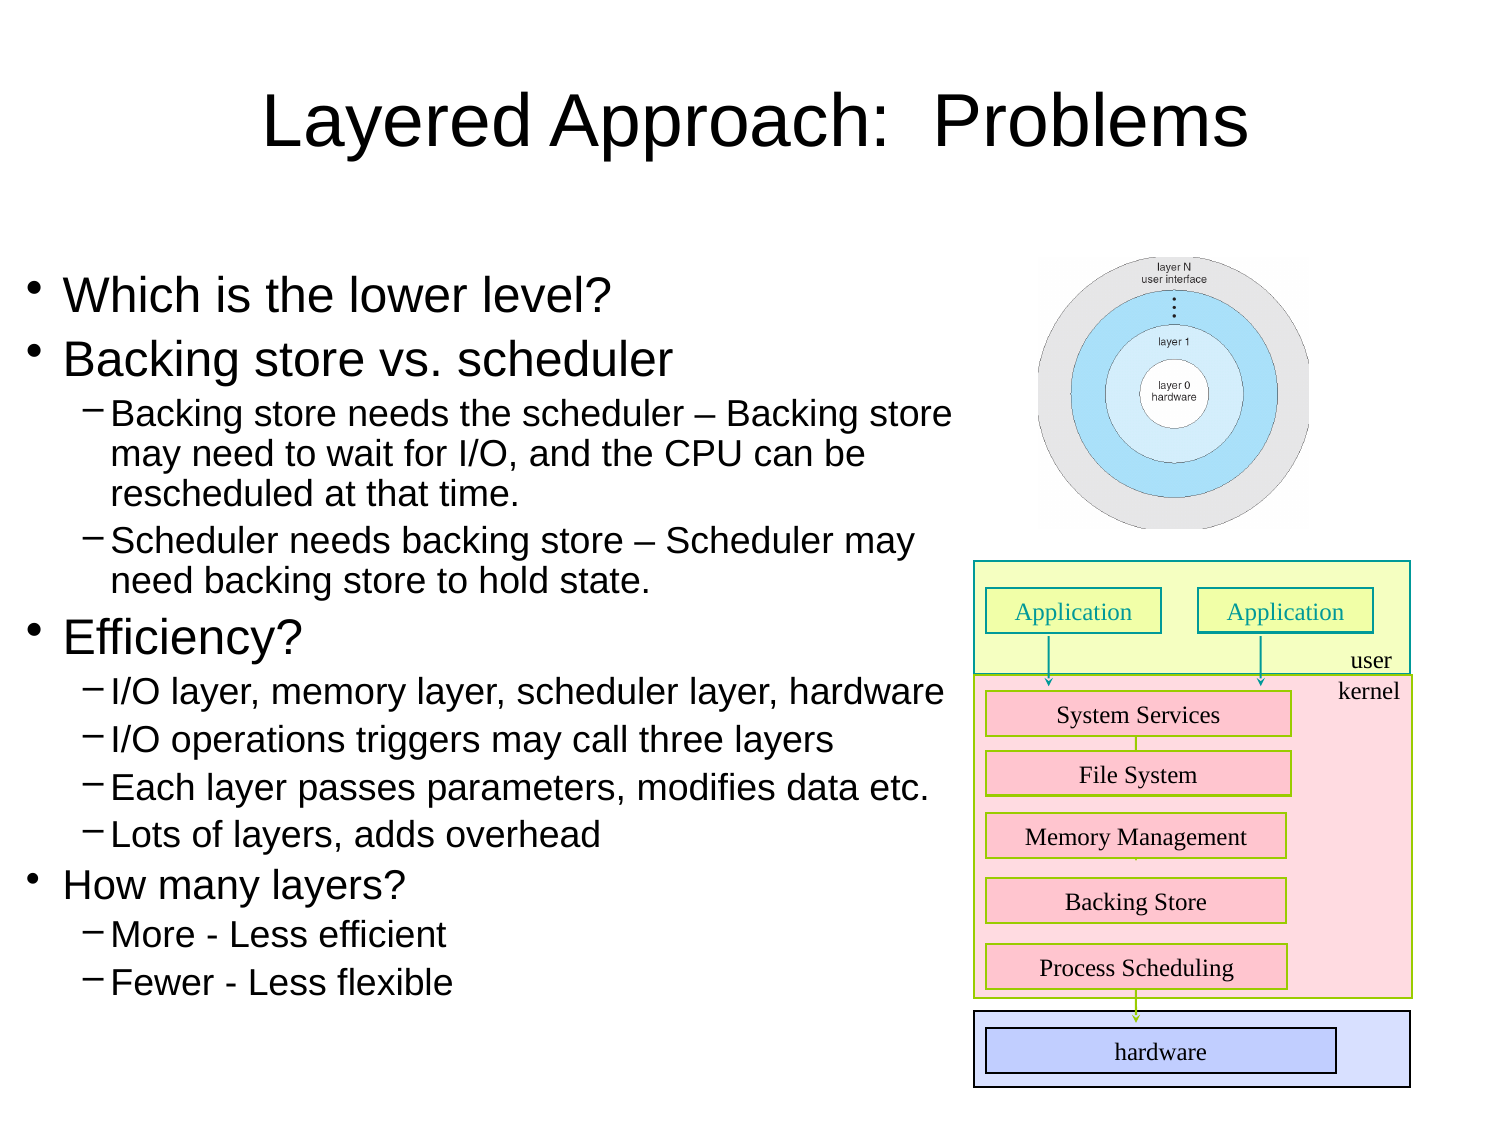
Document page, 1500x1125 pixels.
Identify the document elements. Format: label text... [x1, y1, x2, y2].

title Layered Approach: Problems [74, 44, 1438, 188]
text_box kernel [1323, 667, 1428, 713]
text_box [1010, 236, 1336, 549]
text_box File System [986, 750, 1291, 796]
text_box Memory Management [986, 813, 1286, 859]
text_box [1044, 636, 1053, 687]
text_box [973, 561, 1411, 674]
text_box Application [1198, 587, 1373, 633]
text_box [1131, 989, 1141, 1023]
text_box [973, 674, 1413, 999]
list Which is the lower level? Backing store vs. scheduler Backing store needs the scheduler – Backing store may need to wait for I/O, and the CPU can be rescheduled at that time. Scheduler needs backing store – Scheduler may need backing store to hold state. Efficiency? I/O layer, memory layer, scheduler layer, hardware I/O operations triggers may call three layers Each layer passes parameters, modifies data etc. Lots of layers, adds overhead How many layers? More - Less efficient Fewer - Less flexible [10, 262, 976, 1125]
text_box Backing Store [986, 878, 1286, 924]
text_box [1256, 636, 1265, 687]
text_box System Services [986, 691, 1291, 737]
text_box [973, 1010, 1411, 1088]
text_box hardware [986, 1027, 1336, 1073]
text_box Application [986, 588, 1161, 634]
text_box Process Scheduling [986, 943, 1288, 989]
text_box user [1335, 636, 1440, 682]
